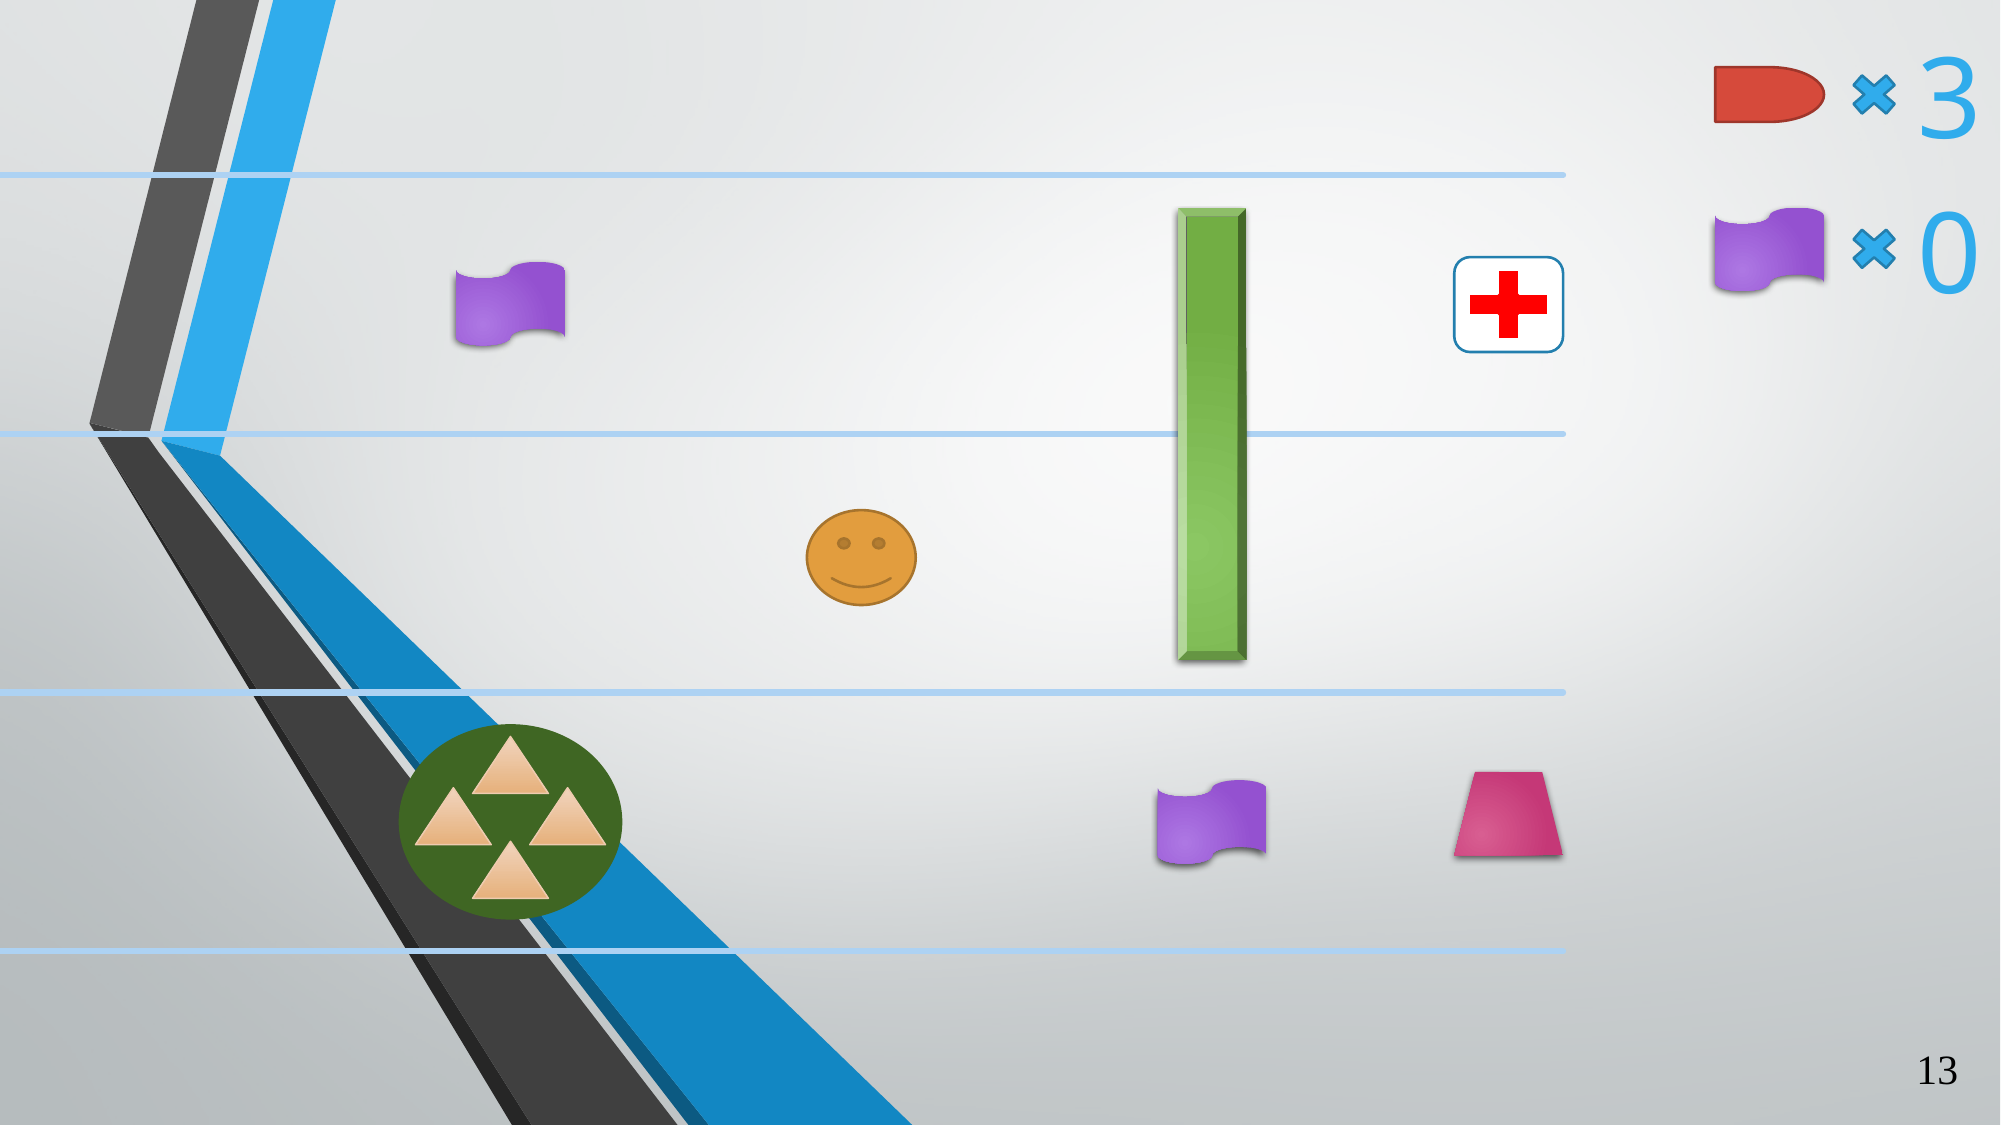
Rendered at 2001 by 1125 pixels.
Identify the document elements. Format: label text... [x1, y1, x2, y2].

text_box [0, 18, 2000, 952]
slide_number 13 [1883, 1038, 1974, 1098]
